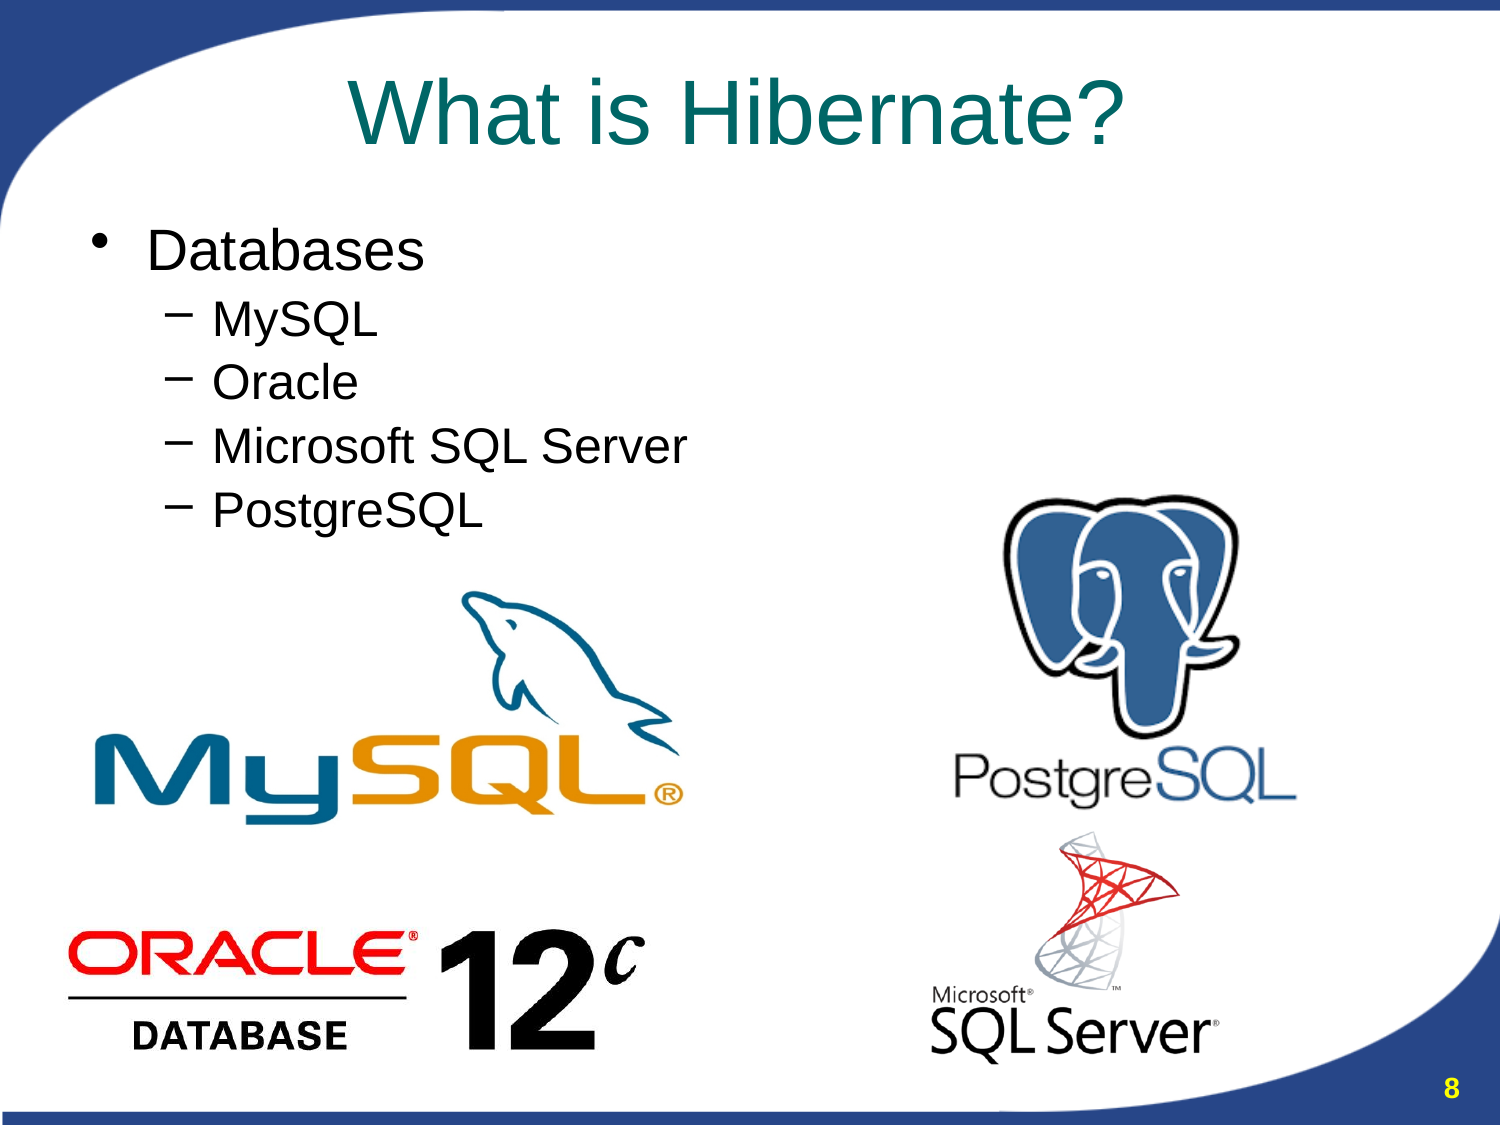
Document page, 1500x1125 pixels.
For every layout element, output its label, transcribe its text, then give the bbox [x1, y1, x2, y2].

title What is Hibernate? [75, 45, 1425, 188]
picture [0, 0, 1500, 1125]
slide_number 8 [1387, 1061, 1475, 1100]
list Databases MySQL Oracle Microsoft SQL Server PostgreSQL [75, 212, 1425, 1005]
